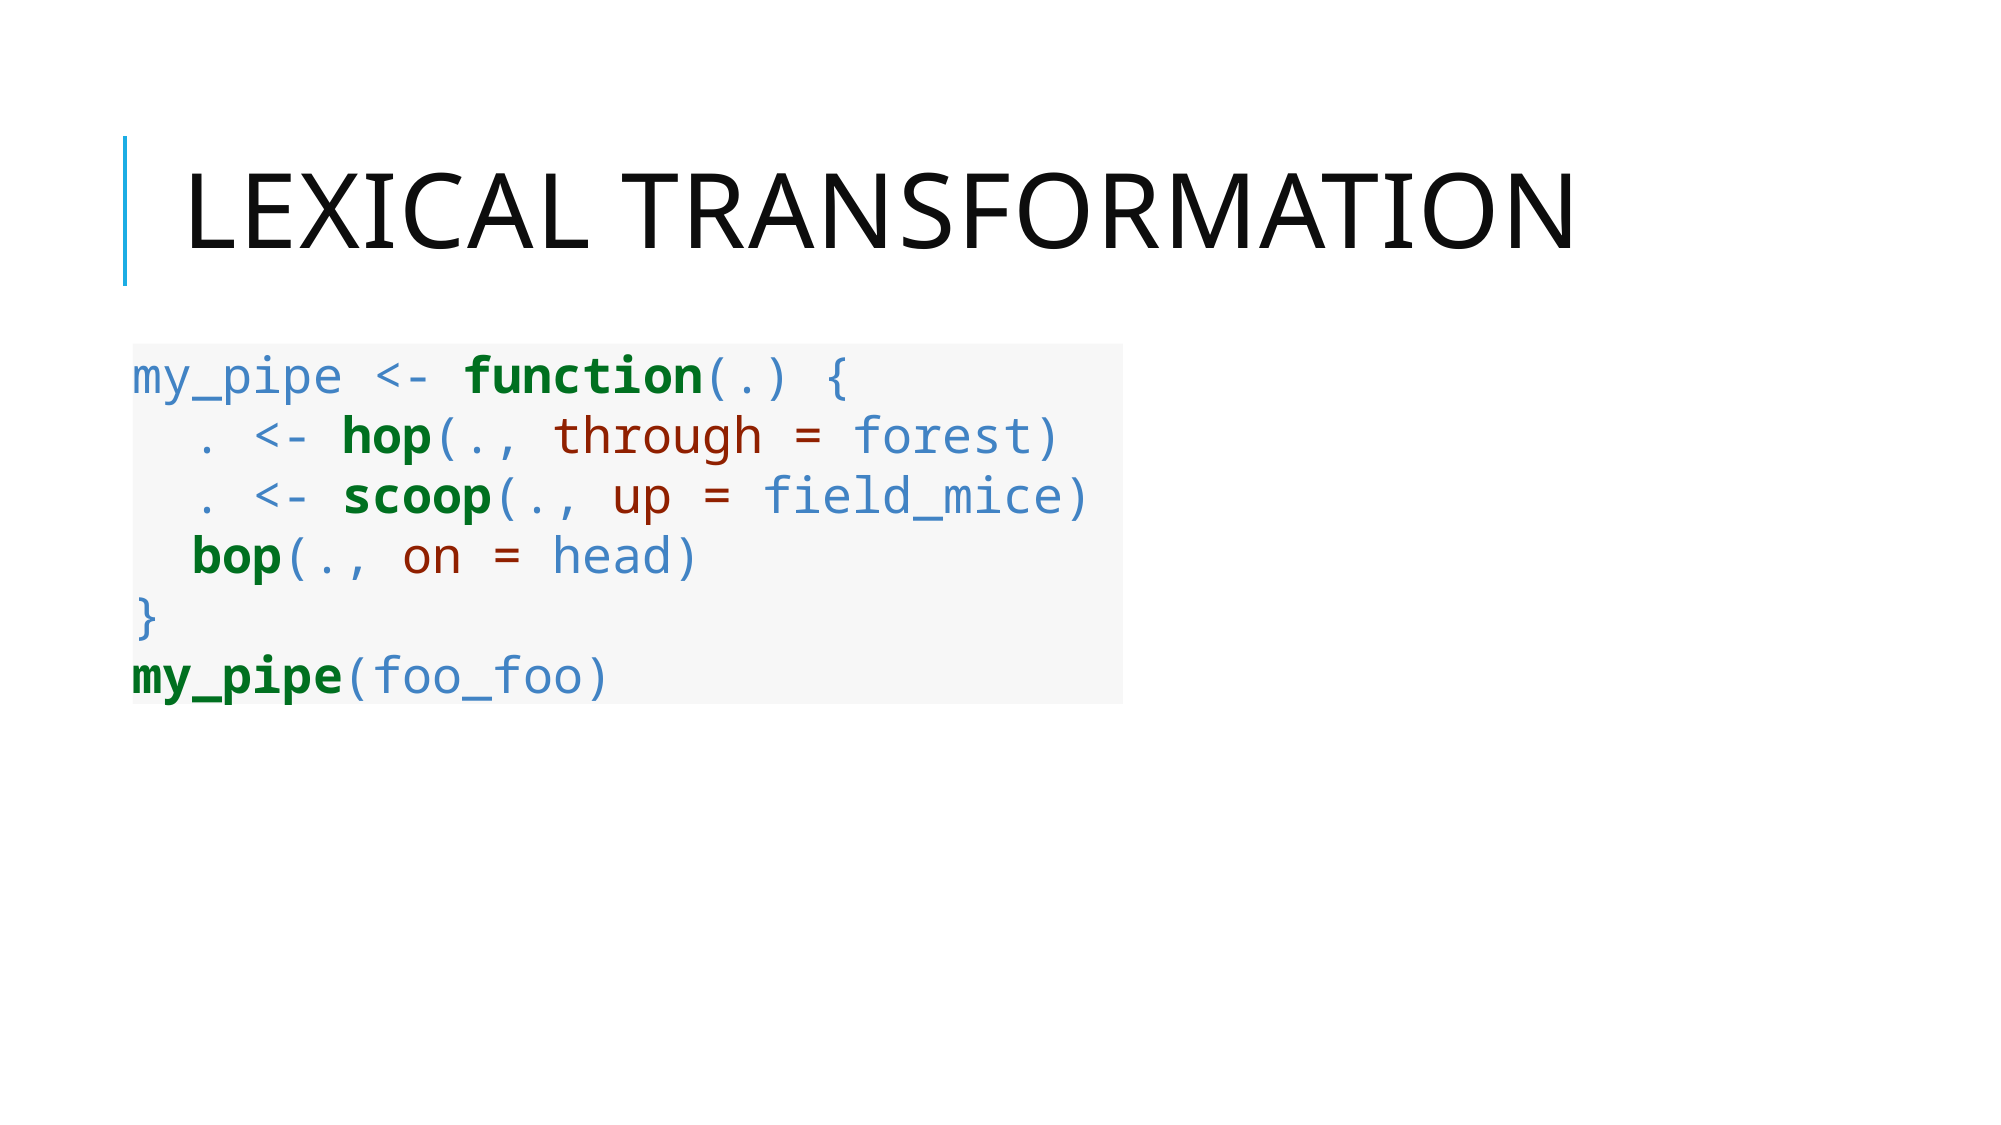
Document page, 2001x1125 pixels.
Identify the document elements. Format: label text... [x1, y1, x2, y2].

title Lexical transformation [168, 96, 1763, 342]
text_box my_pipe <- function(.) { . <- hop(., through = forest) . <- scoop(., up = field_mice) bop(., on = head) } my_pipe(foo_foo) [132, 343, 1123, 704]
